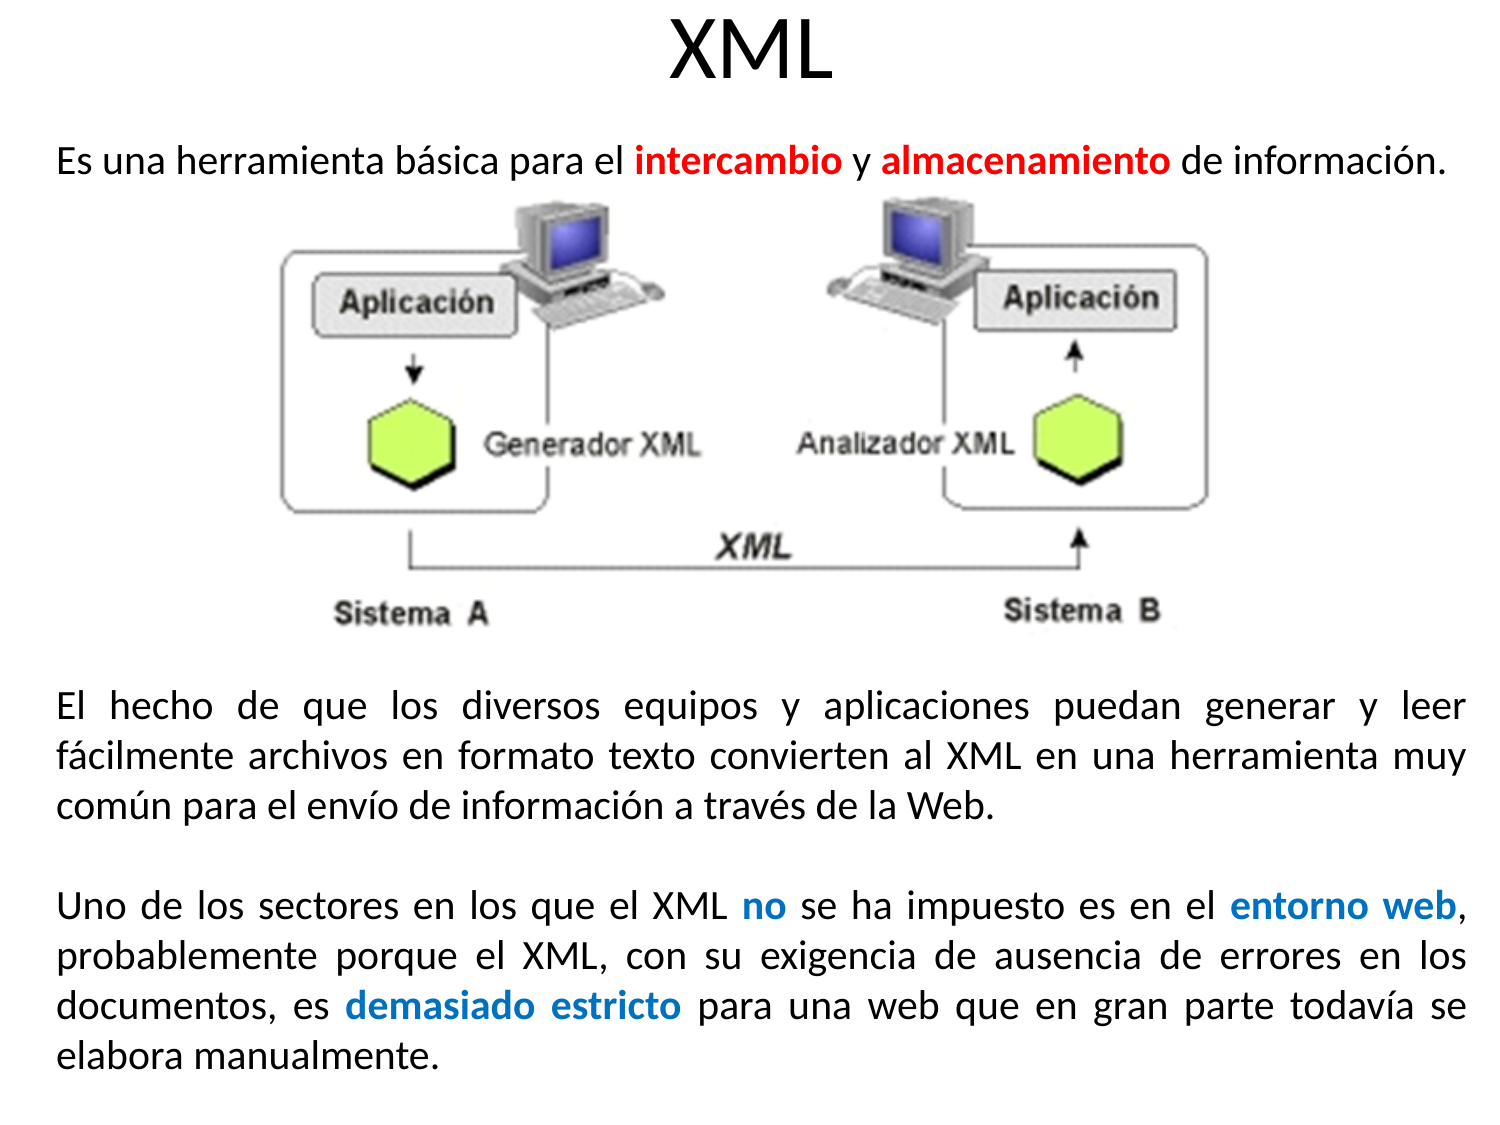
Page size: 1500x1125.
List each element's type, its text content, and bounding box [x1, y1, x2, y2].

title XML [76, 0, 1427, 125]
picture [277, 194, 1223, 649]
text_box Es una herramienta básica para el intercambio y almacenamiento de información. El hecho de que los diversos equipos y aplicaciones puedan generar y leer fácilmente archivos en formato texto convierten al XML en una herramienta muy común para el envío de información a través de la Web. Uno de los sectores en los que el XML no se ha impuesto es en el entorno web, probablemente porque el XML, con su exigencia de ausencia de errores en los documentos, es demasiado estricto para una web que en gran parte todavía se elabora manualmente. [41, 125, 1483, 1125]
